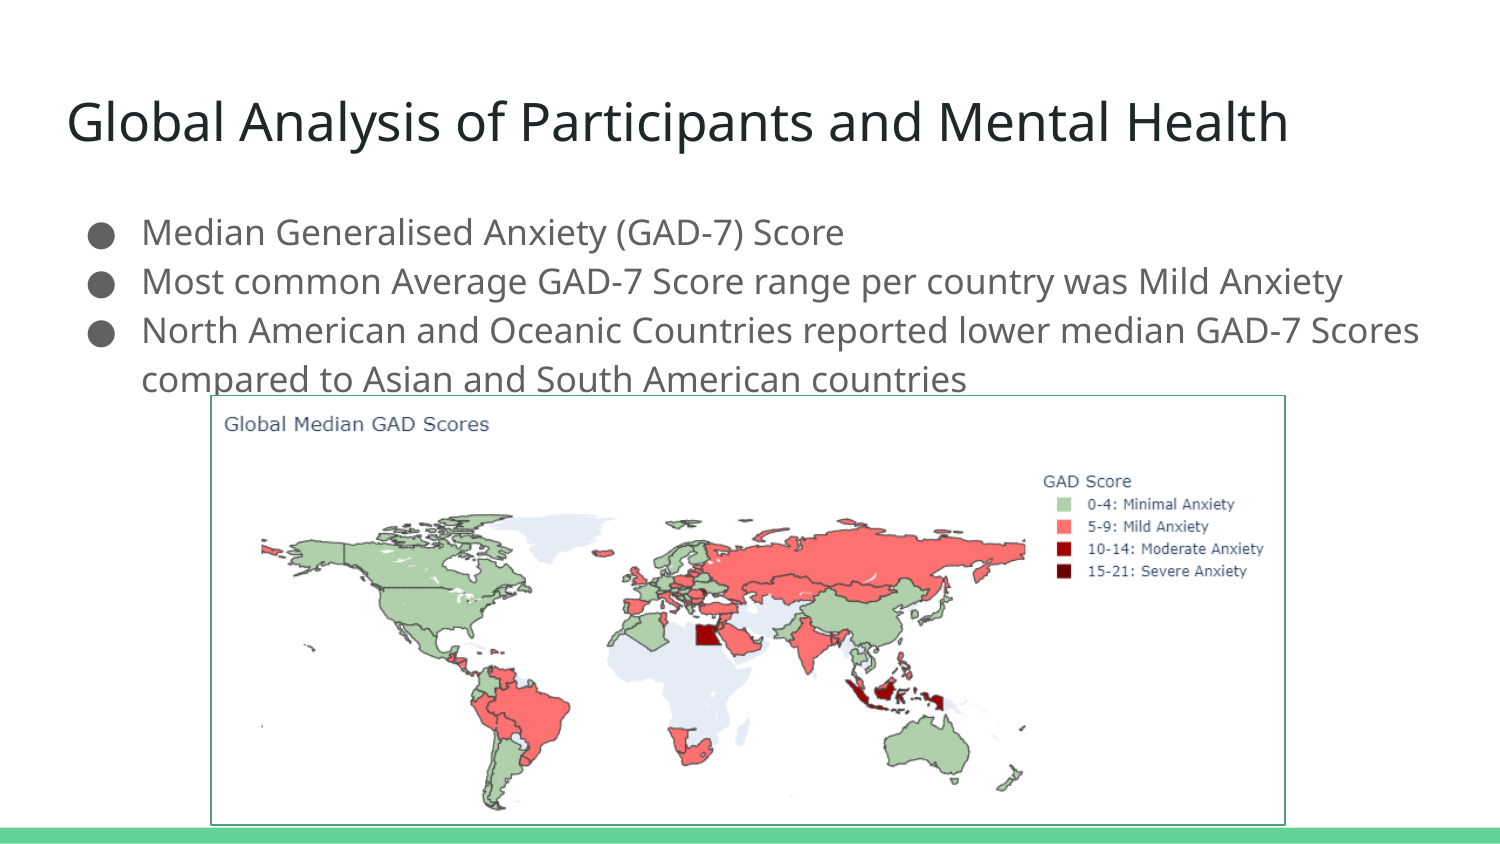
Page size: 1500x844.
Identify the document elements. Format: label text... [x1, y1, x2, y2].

title Global Analysis of Participants and Mental Health [51, 72, 1449, 167]
list Median Generalised Anxiety (GAD-7) Score Most common Average GAD-7 Score range per country was Mild Anxiety North American and Oceanic Countries reported lower median GAD-7 Scores compared to Asian and South American countries [51, 189, 1449, 750]
picture [211, 396, 1285, 825]
